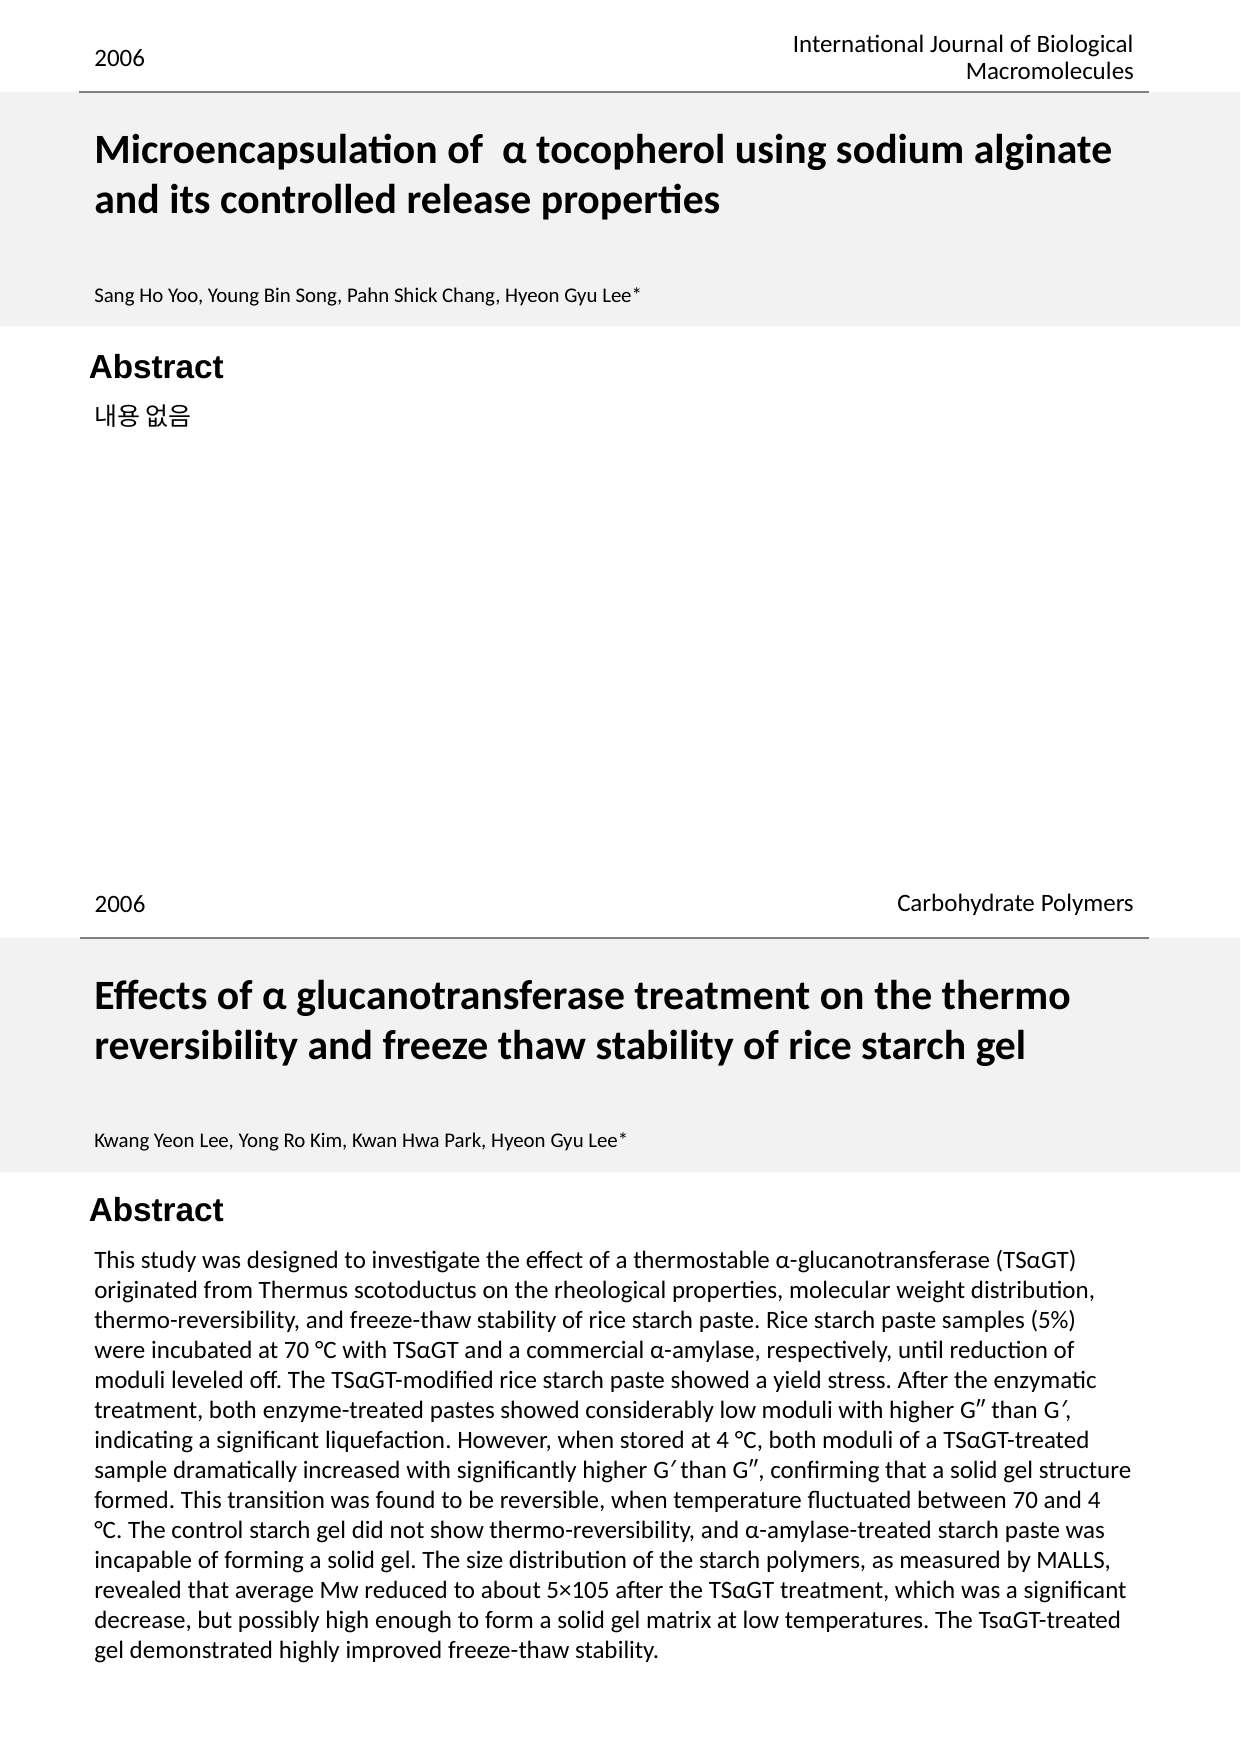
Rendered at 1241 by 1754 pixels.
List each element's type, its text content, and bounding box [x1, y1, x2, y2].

list Sang Ho Yoo, Young Bin Song, Pahn Shick Chang, Hyeon Gyu Lee* [79, 268, 1150, 324]
list This study was designed to investigate the effect of a thermostable α-glucanotransferase (TSαGT) originated from Thermus scotoductus on the rheological properties, molecular weight distribution, thermo-reversibility, and freeze-thaw stability of rice starch paste. Rice starch paste samples (5%) were incubated at 70 °C with TSαGT and a commercial α-amylase, respectively, until reduction of moduli leveled off. The TSαGT-modified rice starch paste showed a yield stress. After the enzymatic treatment, both enzyme-treated pastes showed considerably low moduli with higher G″ than G′, indicating a significant liquefaction. However, when stored at 4 °C, both moduli of a TSαGT-treated sample dramatically increased with significantly higher G′ than G″, confirming that a solid gel structure formed. This transition was found to be reversible, when temperature fluctuated between 70 and 4 °C. The control starch gel did not show thermo-reversibility, and α-amylase-treated starch paste was incapable of forming a solid gel. The size distribution of the starch polymers, as measured by MALLS, revealed that average Mw reduced to about 5×105 after the TSαGT treatment, which was a significant decrease, but possibly high enough to form a solid gel matrix at low temperatures. The TsαGT-treated gel demonstrated highly improved freeze-thaw stability. [79, 1236, 1150, 1664]
list 2006 [79, 30, 408, 86]
list 2006 [79, 876, 408, 932]
list International Journal of Biological Macromolecules [620, 30, 1150, 86]
list Effects of α glucanotransferase treatment on the thermo reversibility and freeze thaw stability of rice starch gel [79, 960, 1148, 1101]
list Carbohydrate Polymers [620, 875, 1150, 931]
list Kwang Yeon Lee, Yong Ro Kim, Kwan Hwa Park, Hyeon Gyu Lee* [79, 1113, 1150, 1169]
list 내용 없음 [79, 393, 1150, 824]
list Microencapsulation of α tocopherol using sodium alginate and its controlled release properties [79, 114, 1148, 255]
